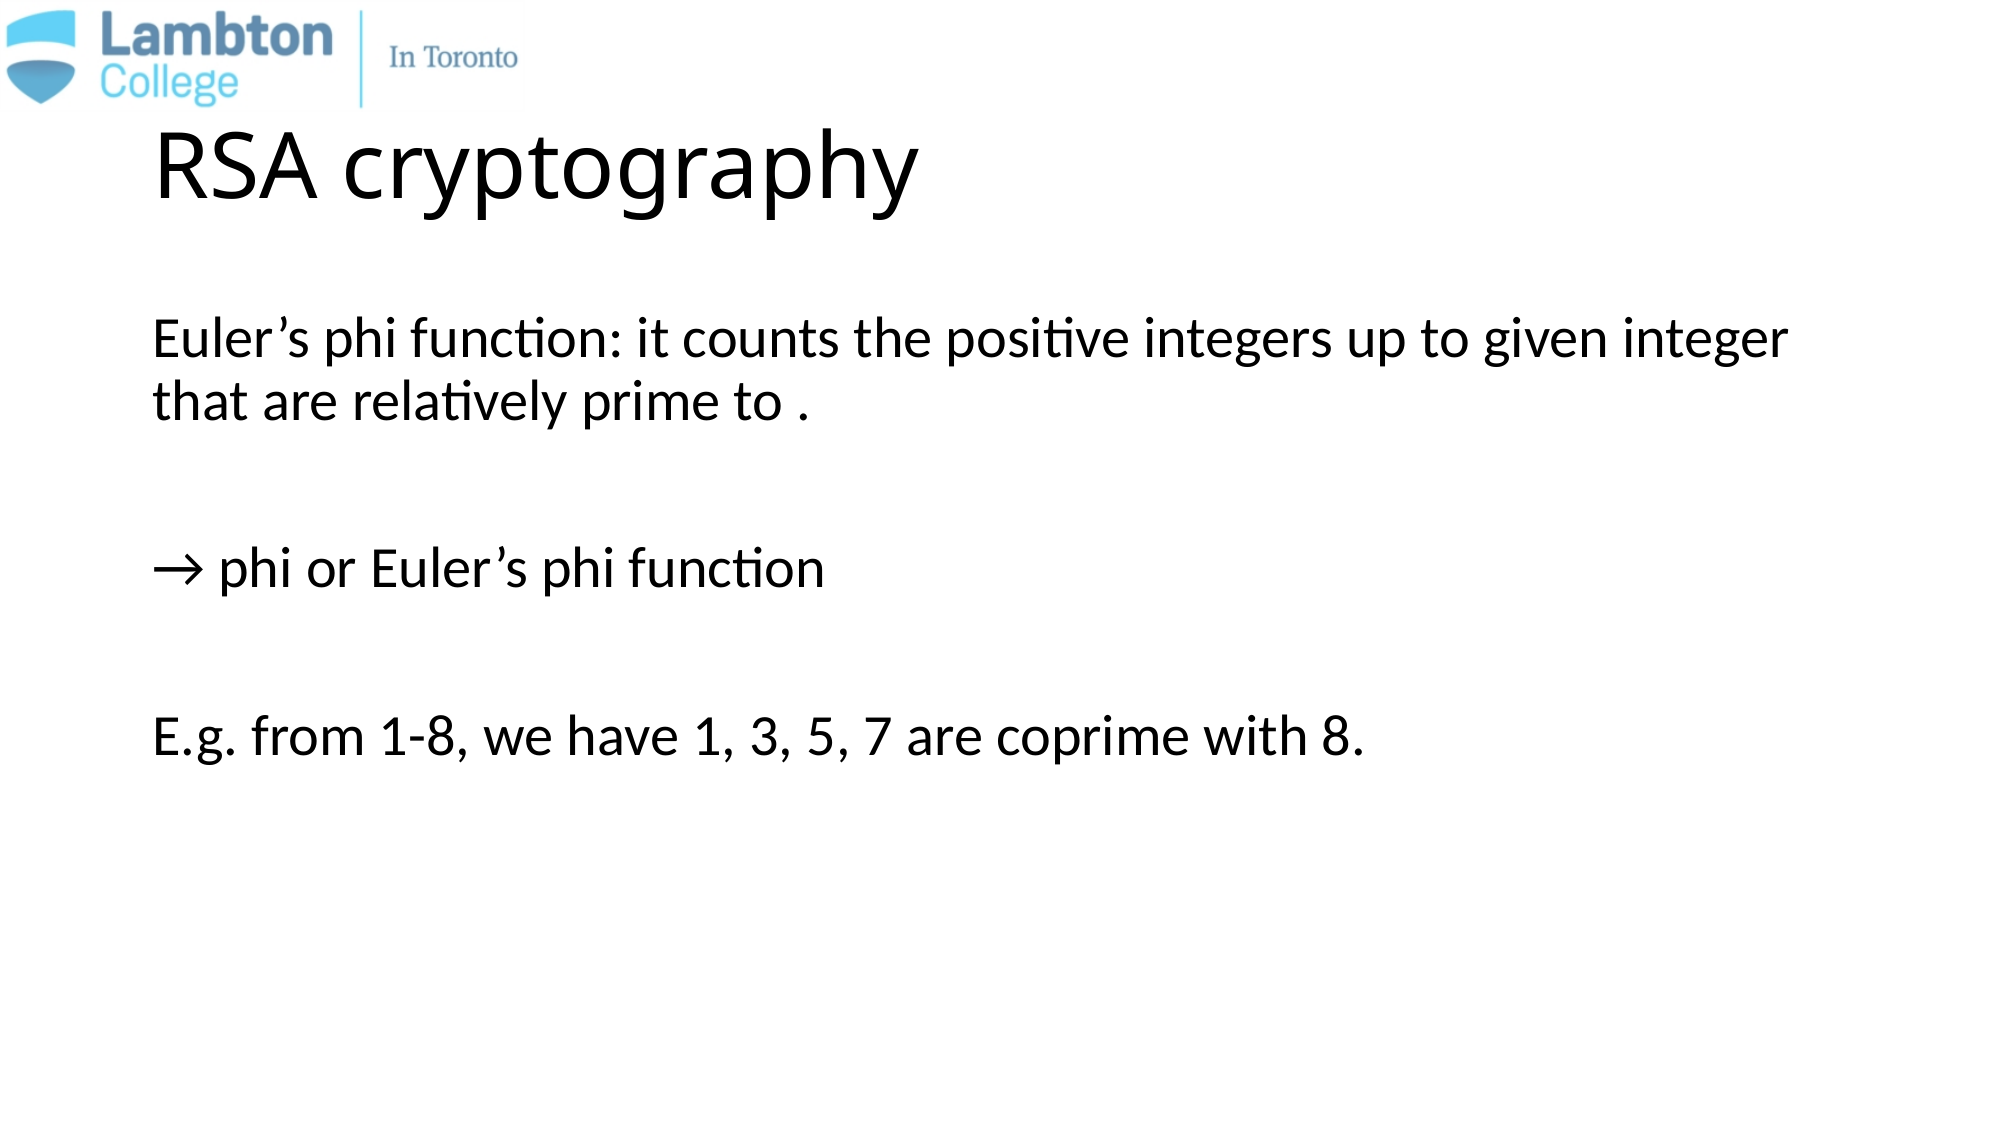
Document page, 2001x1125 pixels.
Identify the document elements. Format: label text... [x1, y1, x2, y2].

title RSA cryptography [137, 59, 1863, 278]
